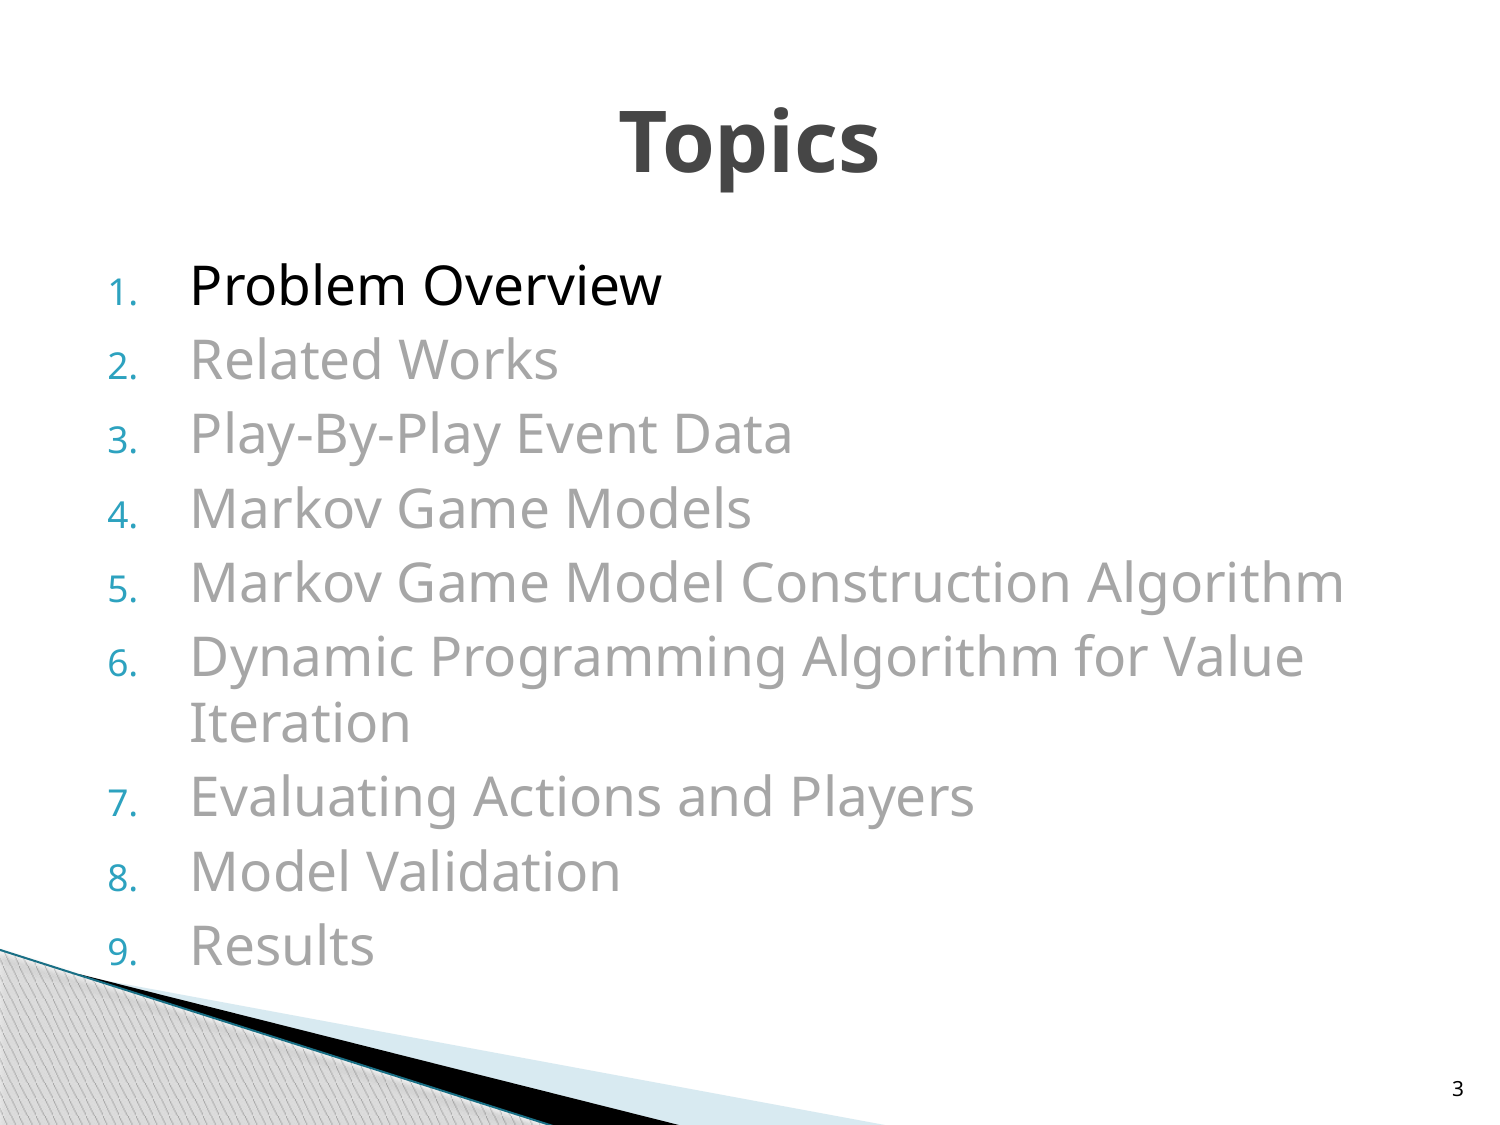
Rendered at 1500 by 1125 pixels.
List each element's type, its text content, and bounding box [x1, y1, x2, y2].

list Problem Overview Related Works Play-By-Play Event Data Markov Game Models Markov Game Model Construction Algorithm Dynamic Programming Algorithm for Value Iteration Evaluating Actions and Players Model Validation Results [75, 243, 1425, 986]
title Topics [75, 45, 1425, 233]
slide_number 3 [1418, 1051, 1479, 1112]
